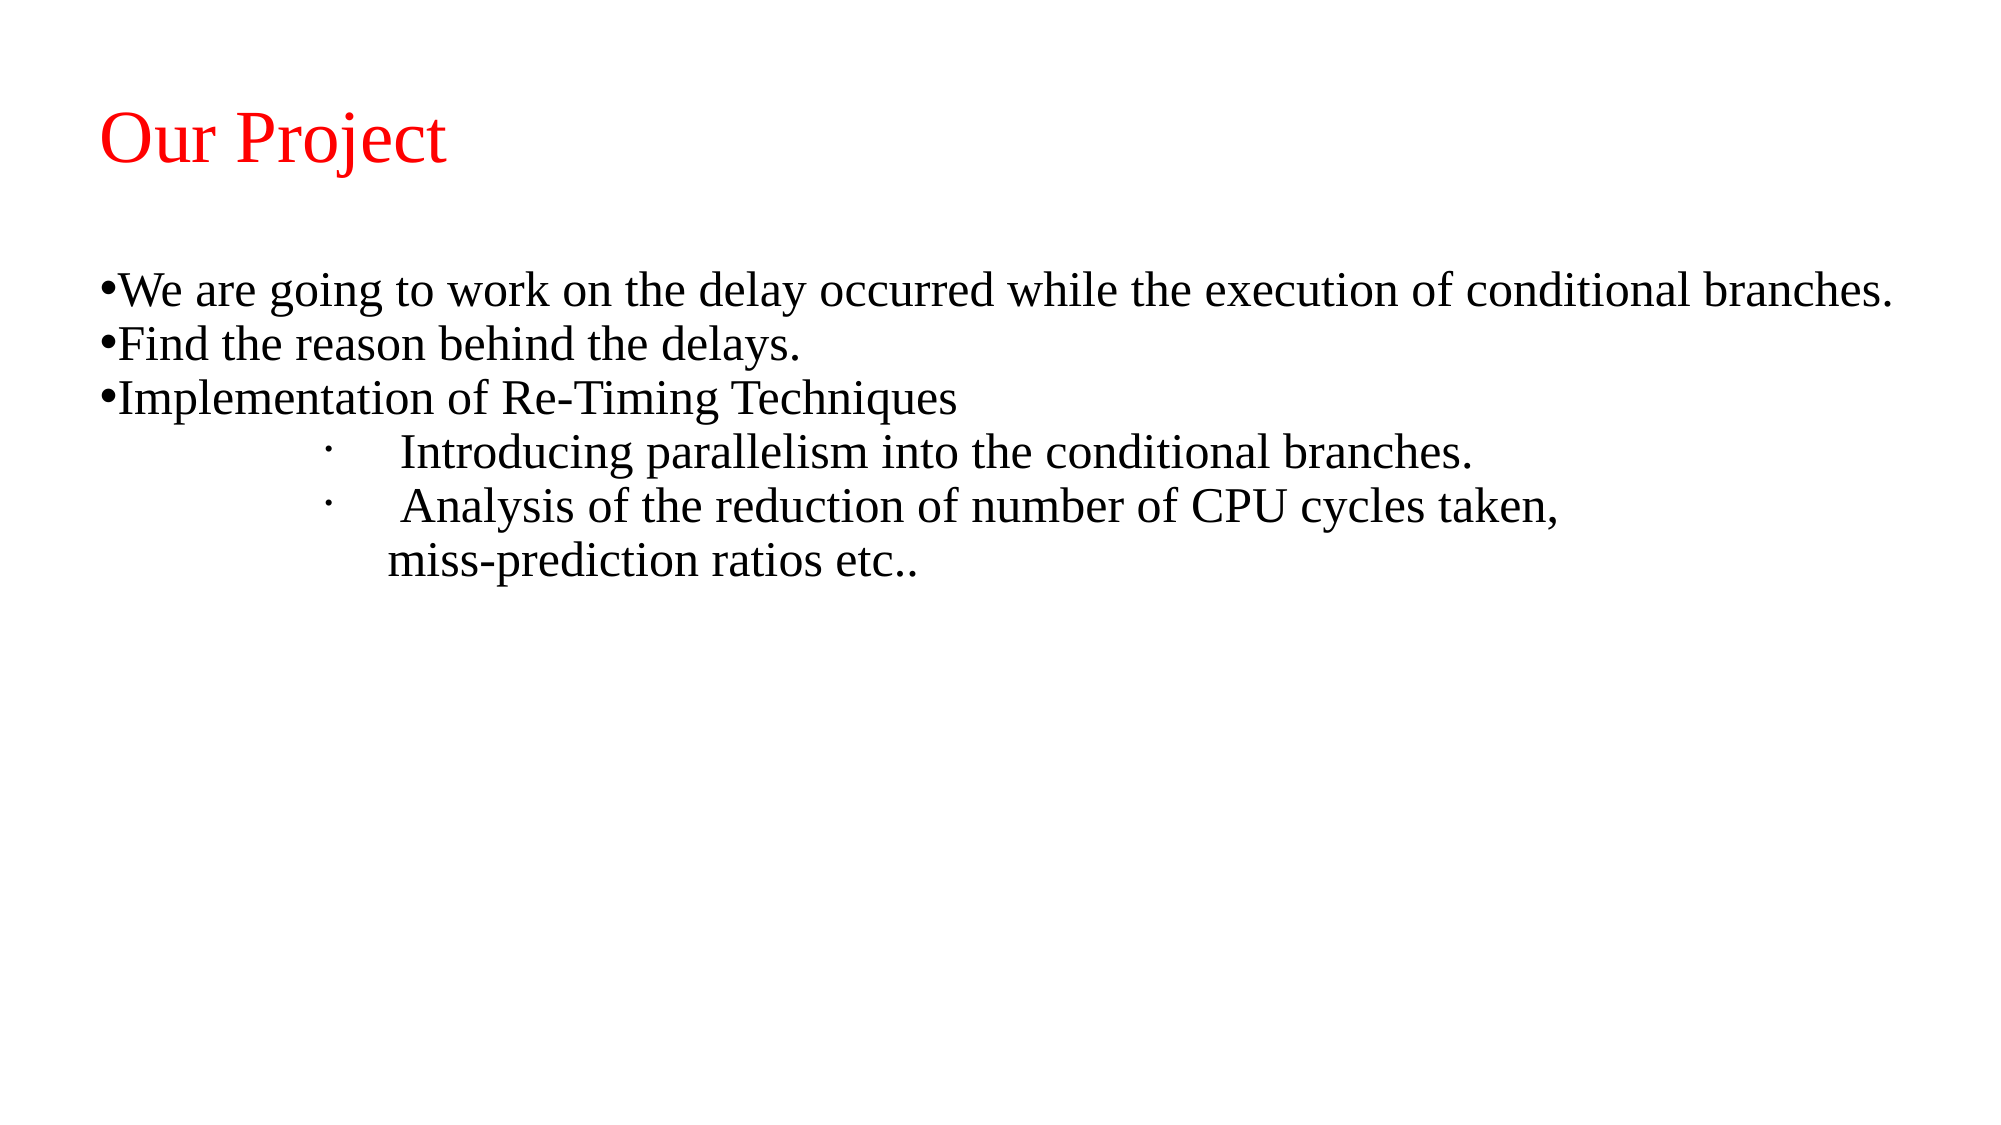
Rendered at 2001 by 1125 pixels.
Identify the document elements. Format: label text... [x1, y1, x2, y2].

text_box Our Project [99, 44, 1900, 233]
text_box We are going to work on the delay occurred while the execution of conditional branches. Find the reason behind the delays. Implementation of Re-Timing Techniques Introducing parallelism into the conditional branches. Analysis of the reduction of number of CPU cycles taken, miss-prediction ratios etc.. [99, 263, 1900, 916]
